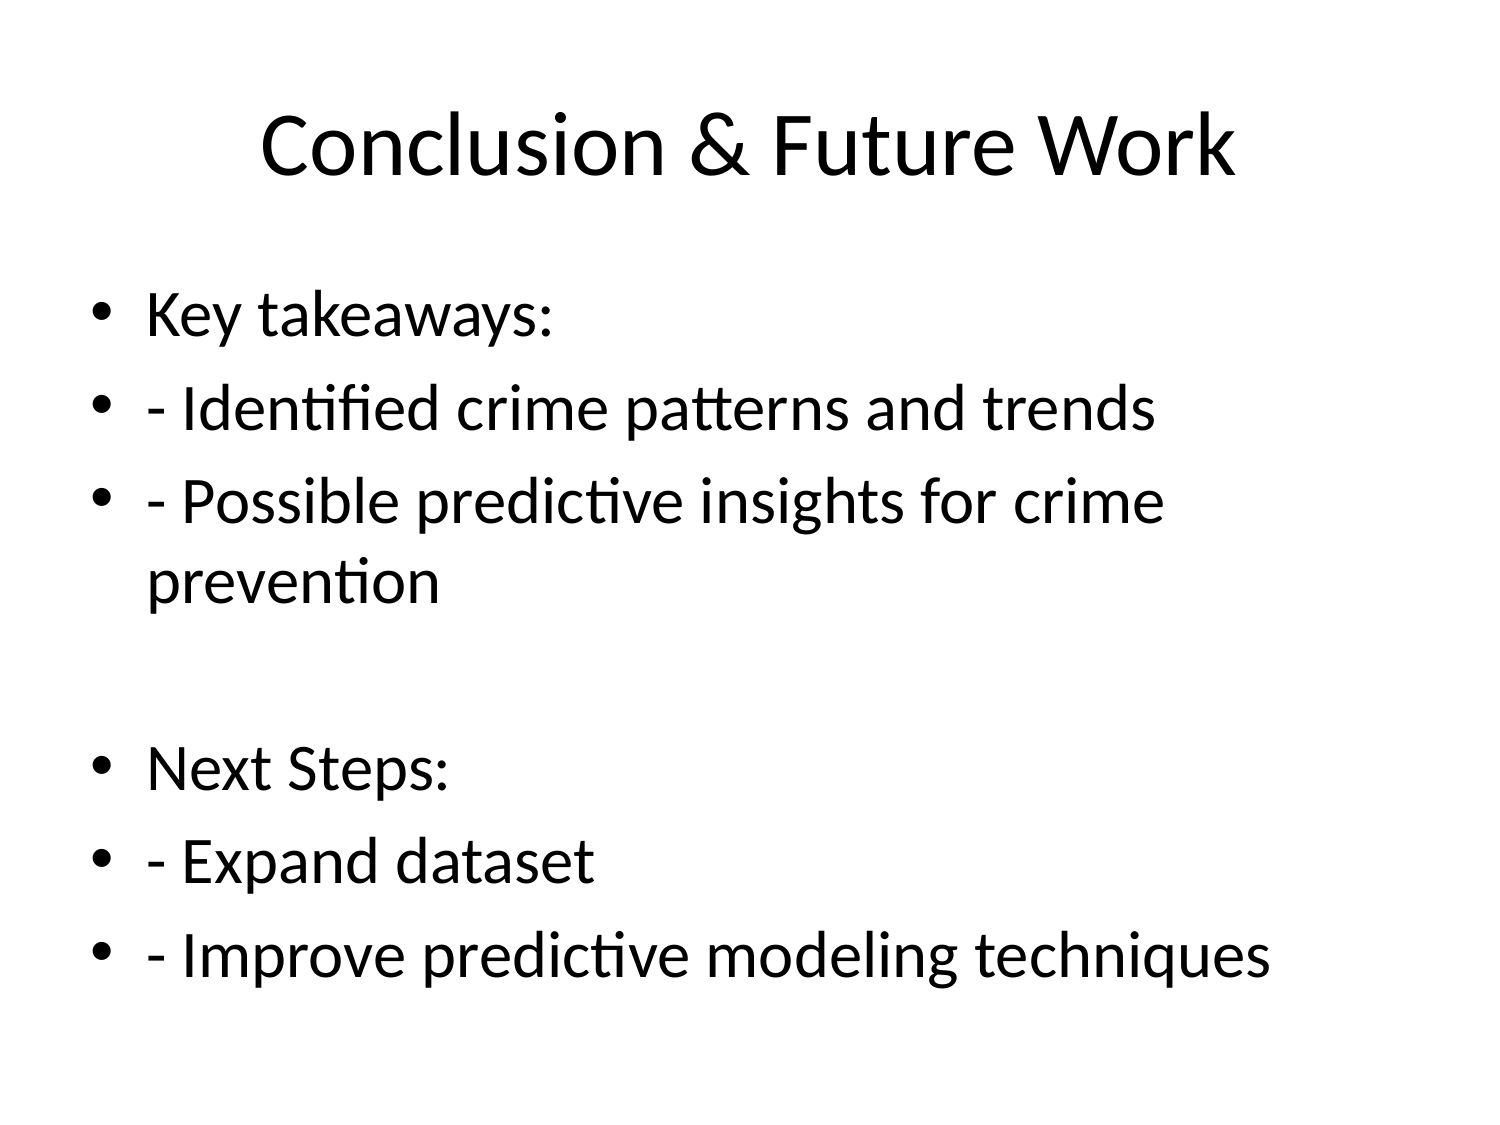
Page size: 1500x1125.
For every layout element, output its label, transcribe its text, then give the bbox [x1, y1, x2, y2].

title Conclusion & Future Work [75, 45, 1425, 233]
list Key takeaways: - Identified crime patterns and trends - Possible predictive insights for crime prevention Next Steps: - Expand dataset - Improve predictive modeling techniques [75, 262, 1425, 1005]
